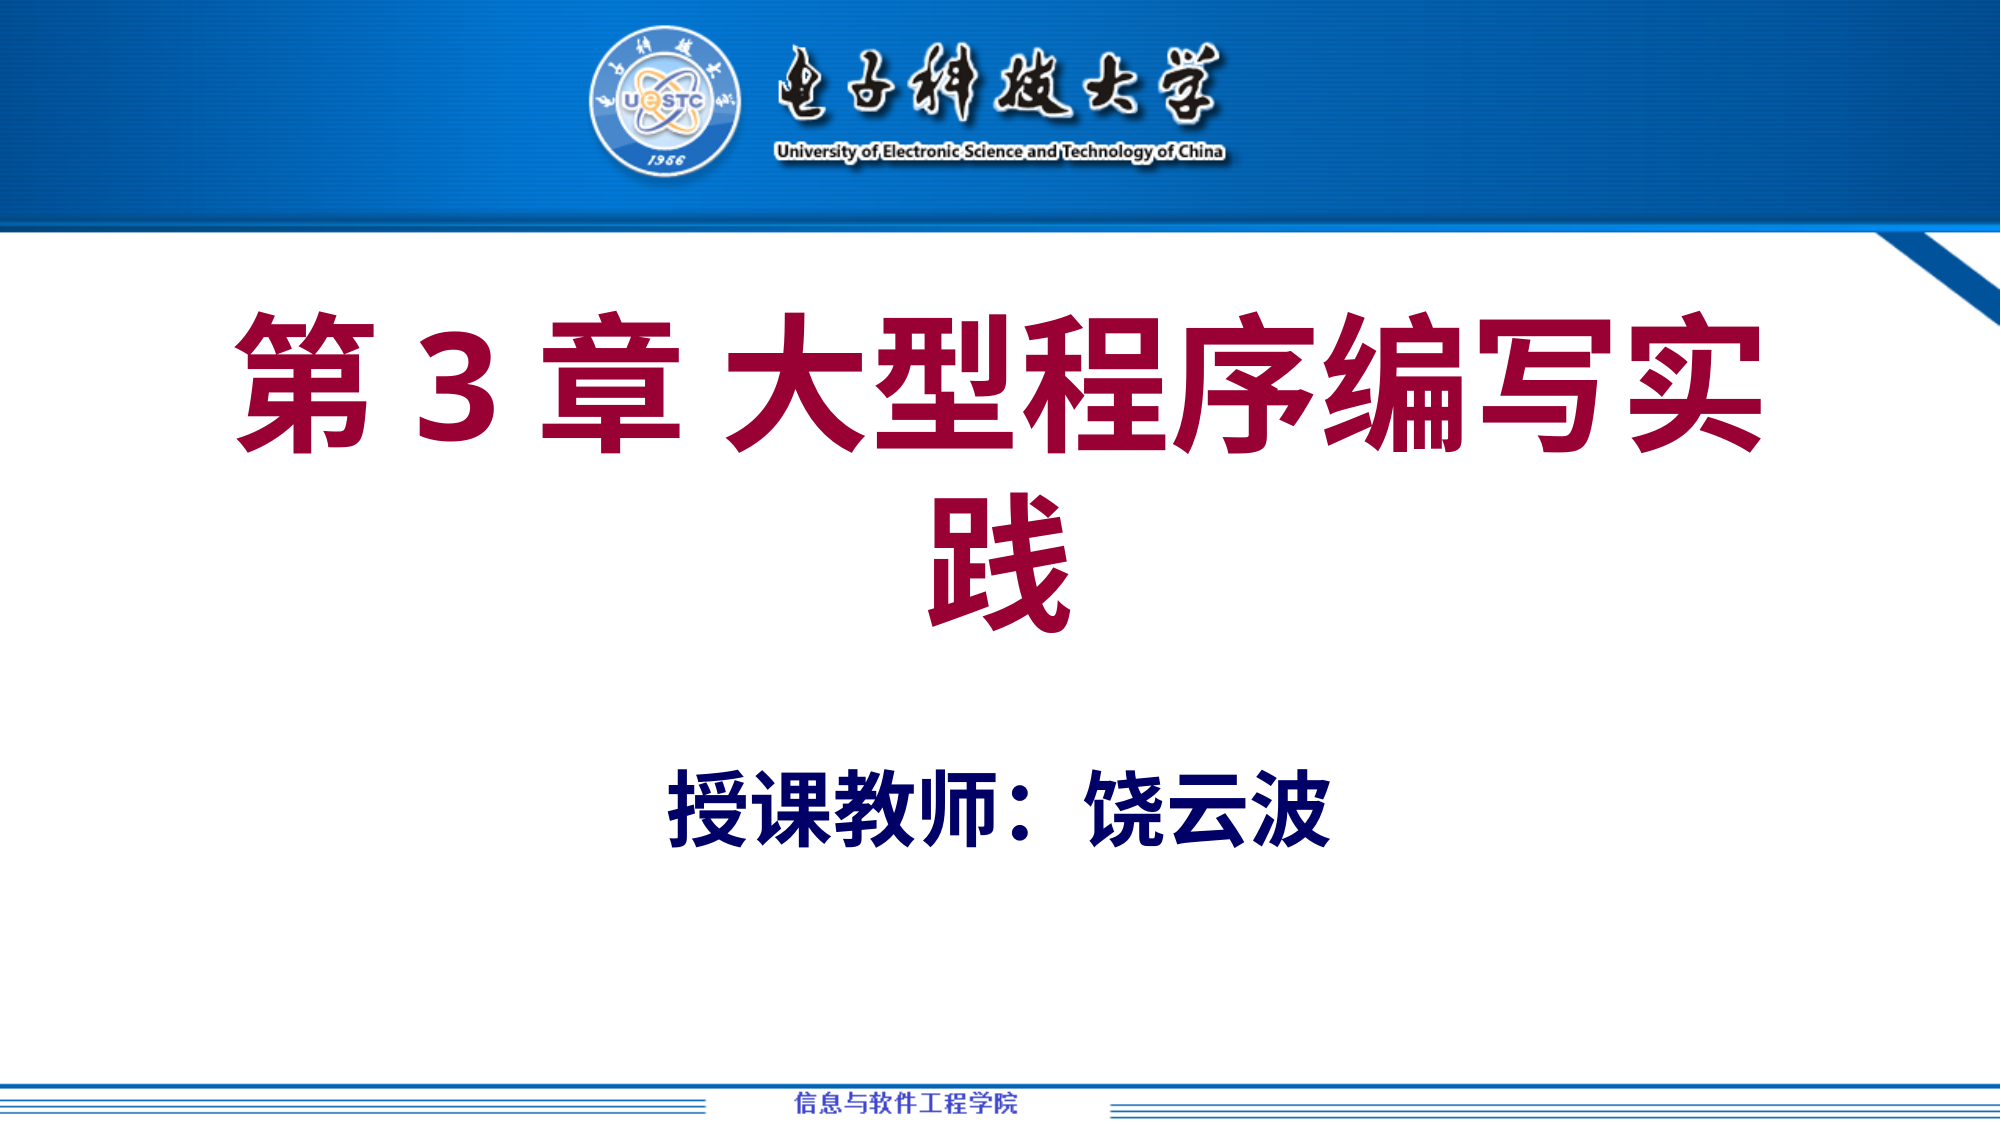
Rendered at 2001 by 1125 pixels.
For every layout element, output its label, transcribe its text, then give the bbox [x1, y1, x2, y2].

title 第3章 大型程序编写实践 [150, 349, 1850, 591]
subtitle 授课教师：饶云波 [300, 750, 1700, 888]
picture [0, 0, 2000, 1125]
